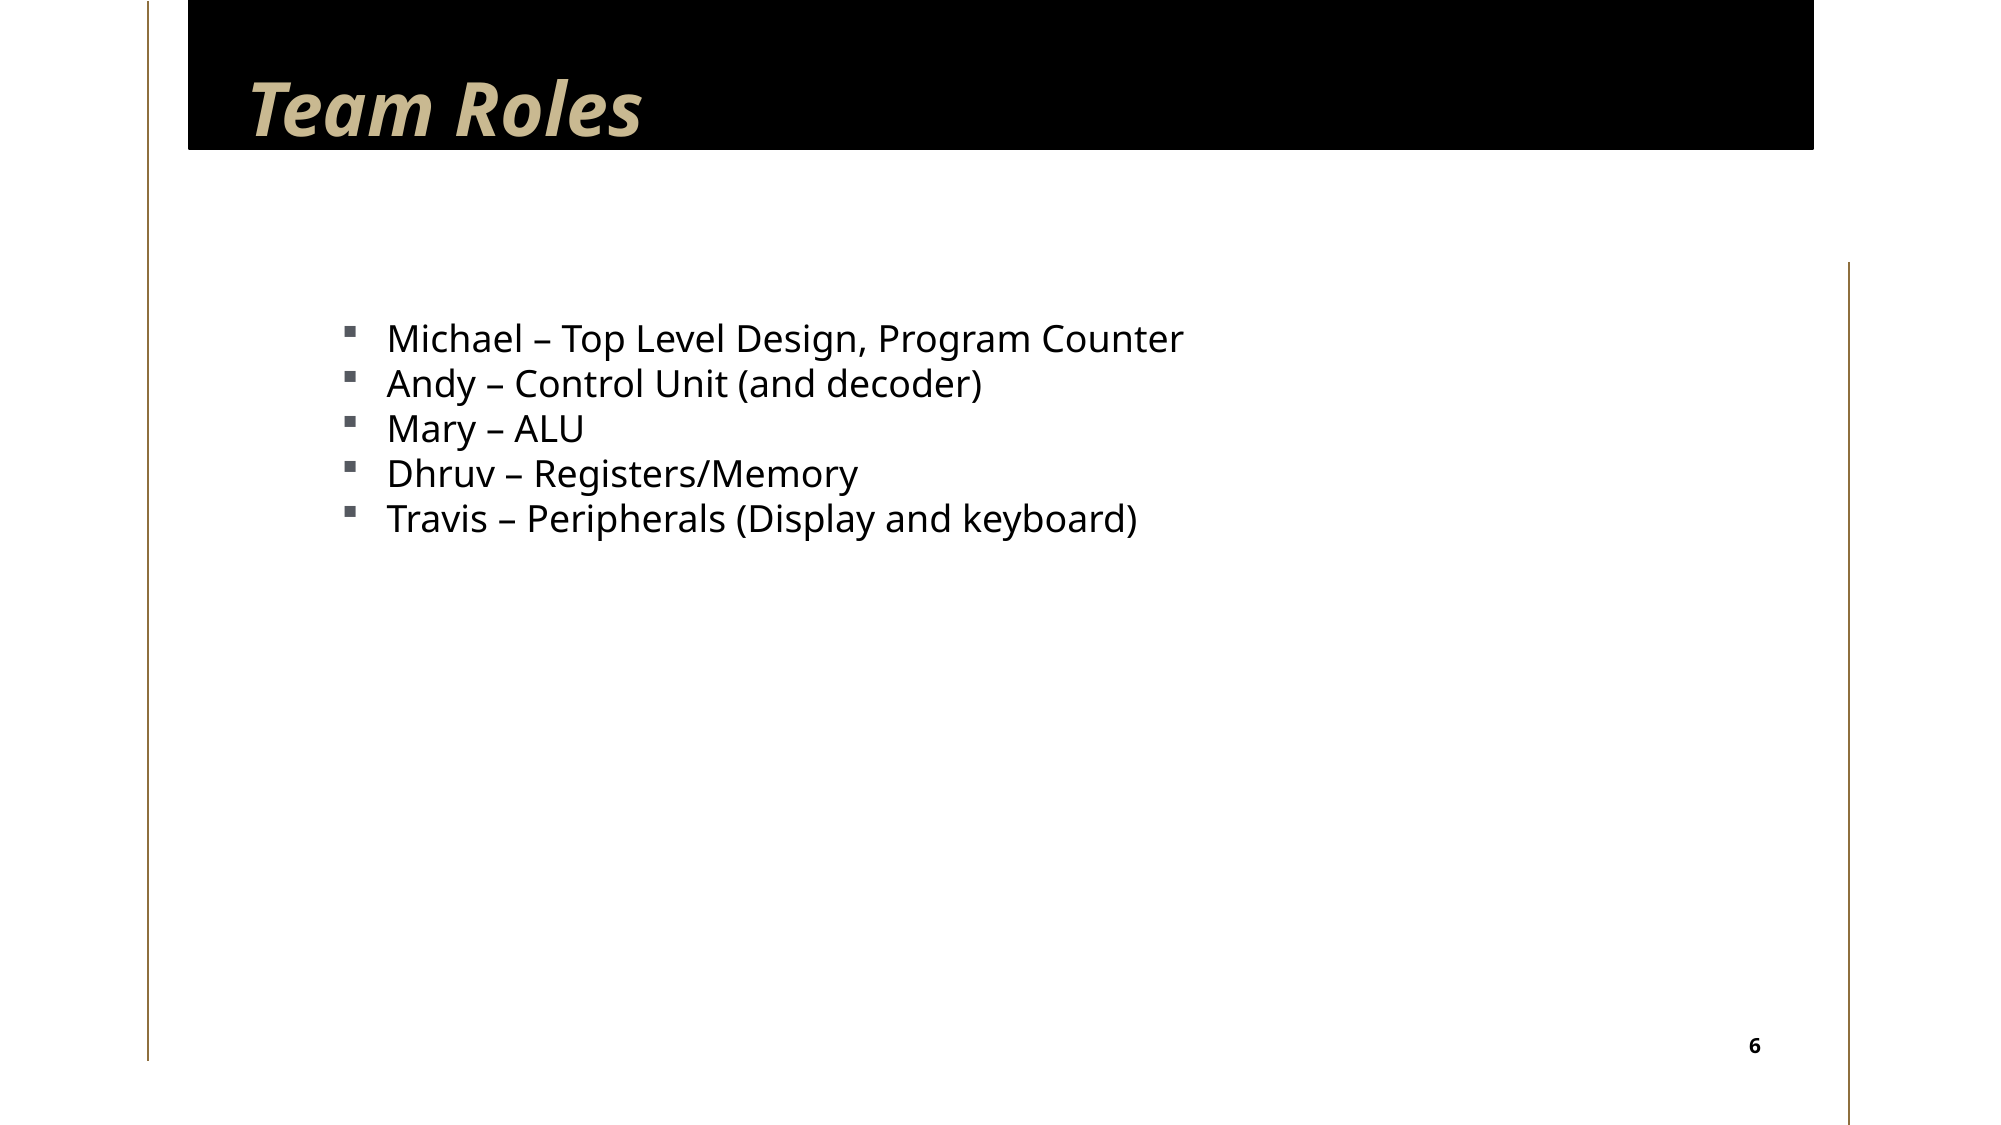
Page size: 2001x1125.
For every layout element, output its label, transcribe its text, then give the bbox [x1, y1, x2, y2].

slide_number 6 [1731, 1027, 1779, 1067]
list Michael – Top Level Design, Program Counter Andy – Control Unit (and decoder) Mary – ALU Dhruv – Registers/Memory Travis – Peripherals (Display and keyboard) [341, 314, 1550, 875]
title Team Roles [244, 69, 1765, 157]
